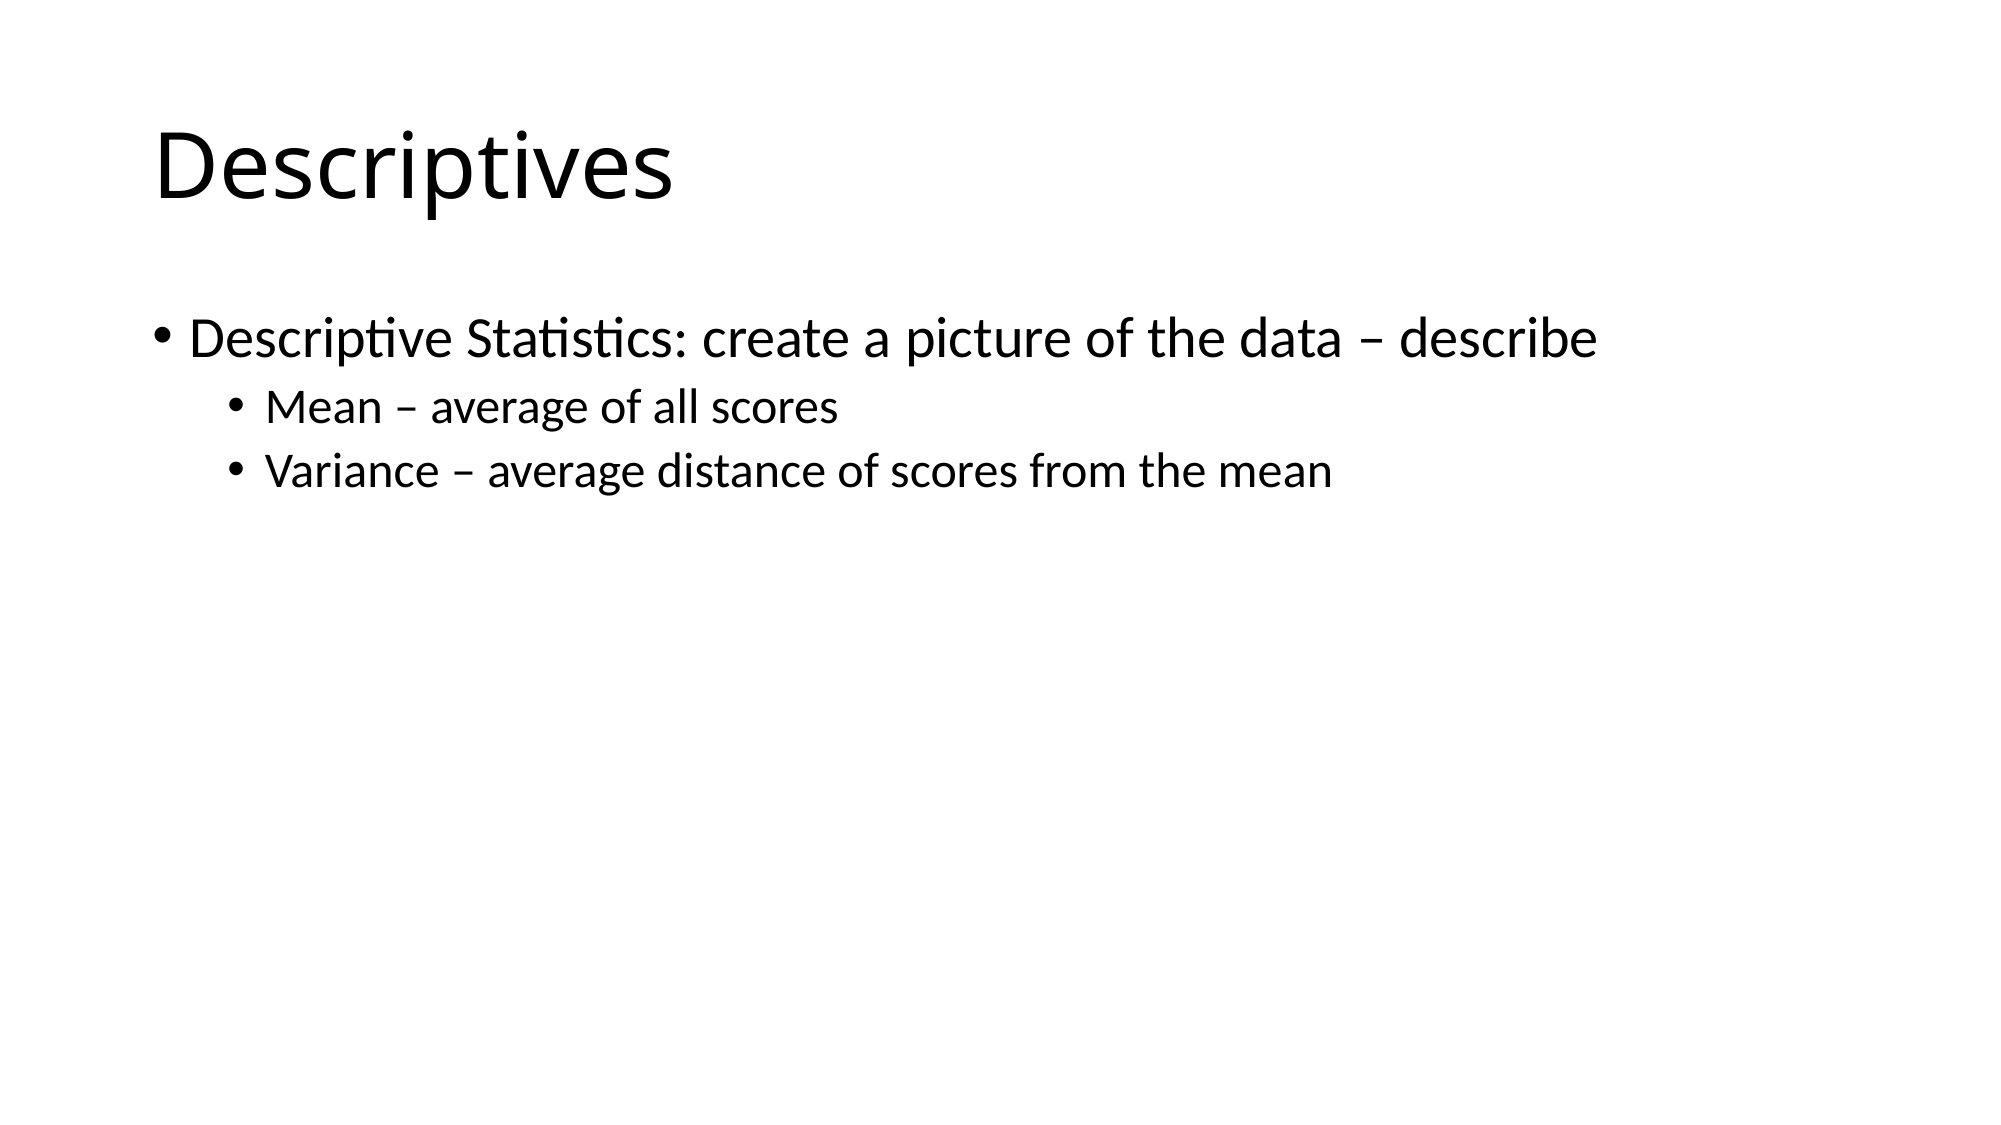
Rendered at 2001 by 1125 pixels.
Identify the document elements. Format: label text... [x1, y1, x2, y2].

title Descriptives [137, 59, 1863, 278]
list Descriptive Statistics: create a picture of the data – describe Mean – average of all scores Variance – average distance of scores from the mean [137, 299, 1863, 1014]
